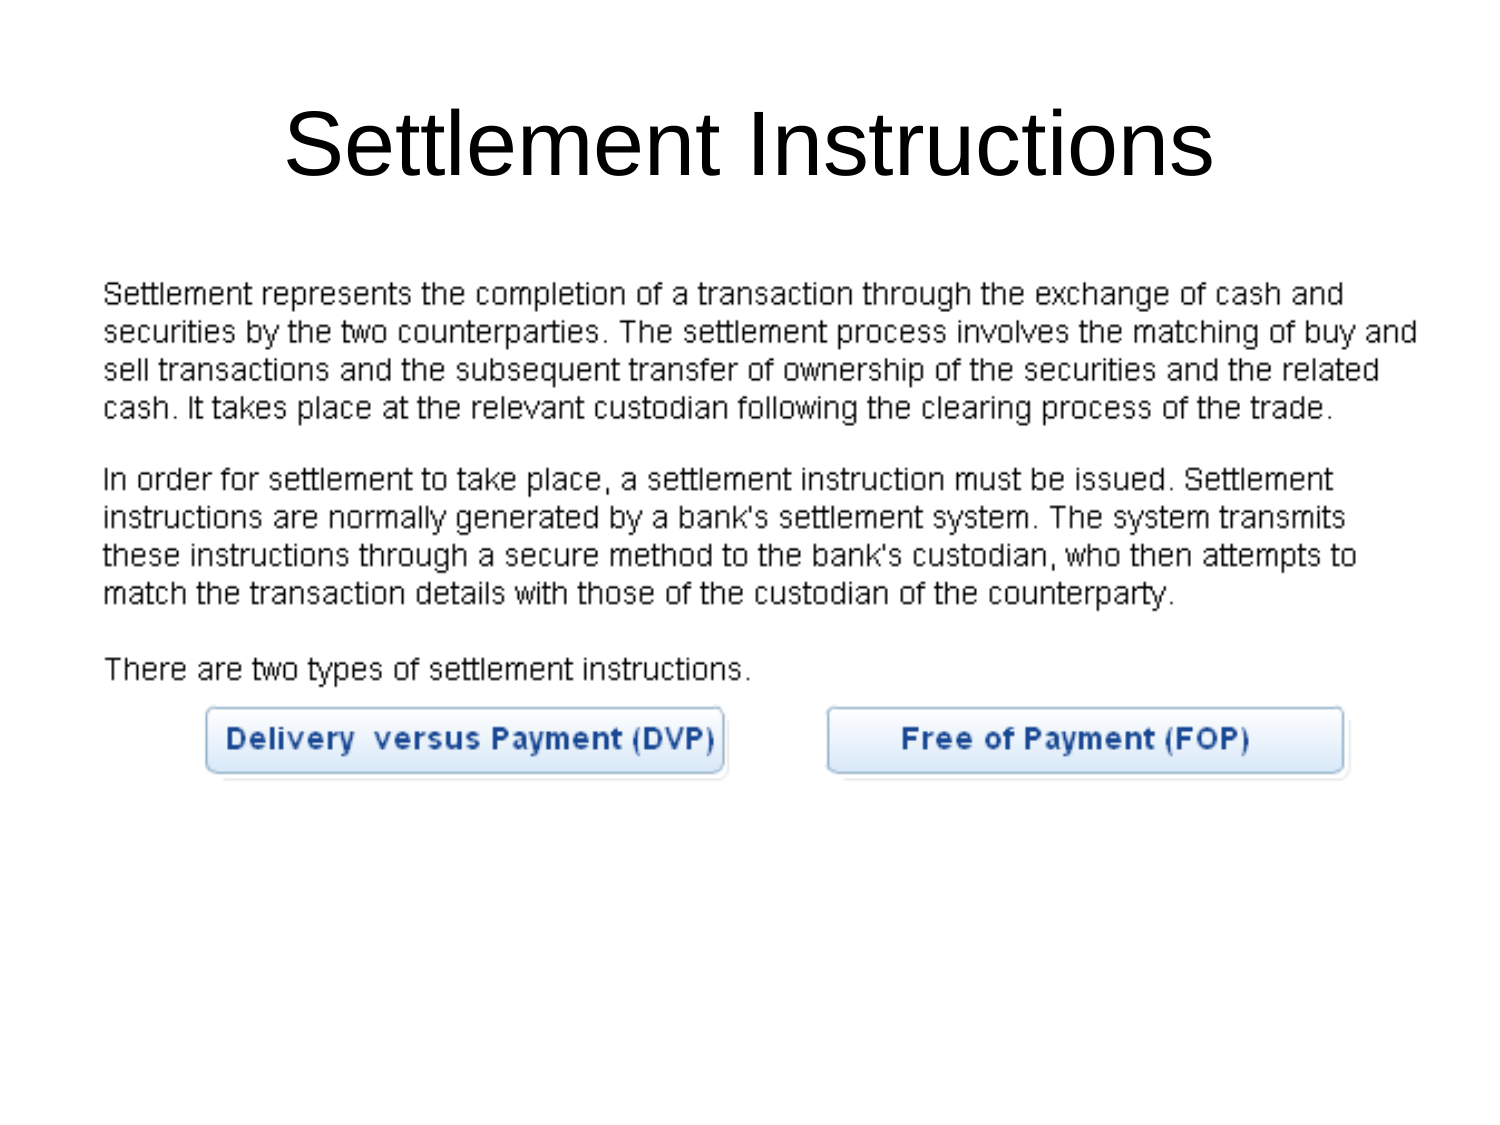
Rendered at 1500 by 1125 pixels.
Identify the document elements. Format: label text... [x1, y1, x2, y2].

title Settlement Instructions [75, 45, 1425, 233]
picture [99, 274, 1426, 788]
